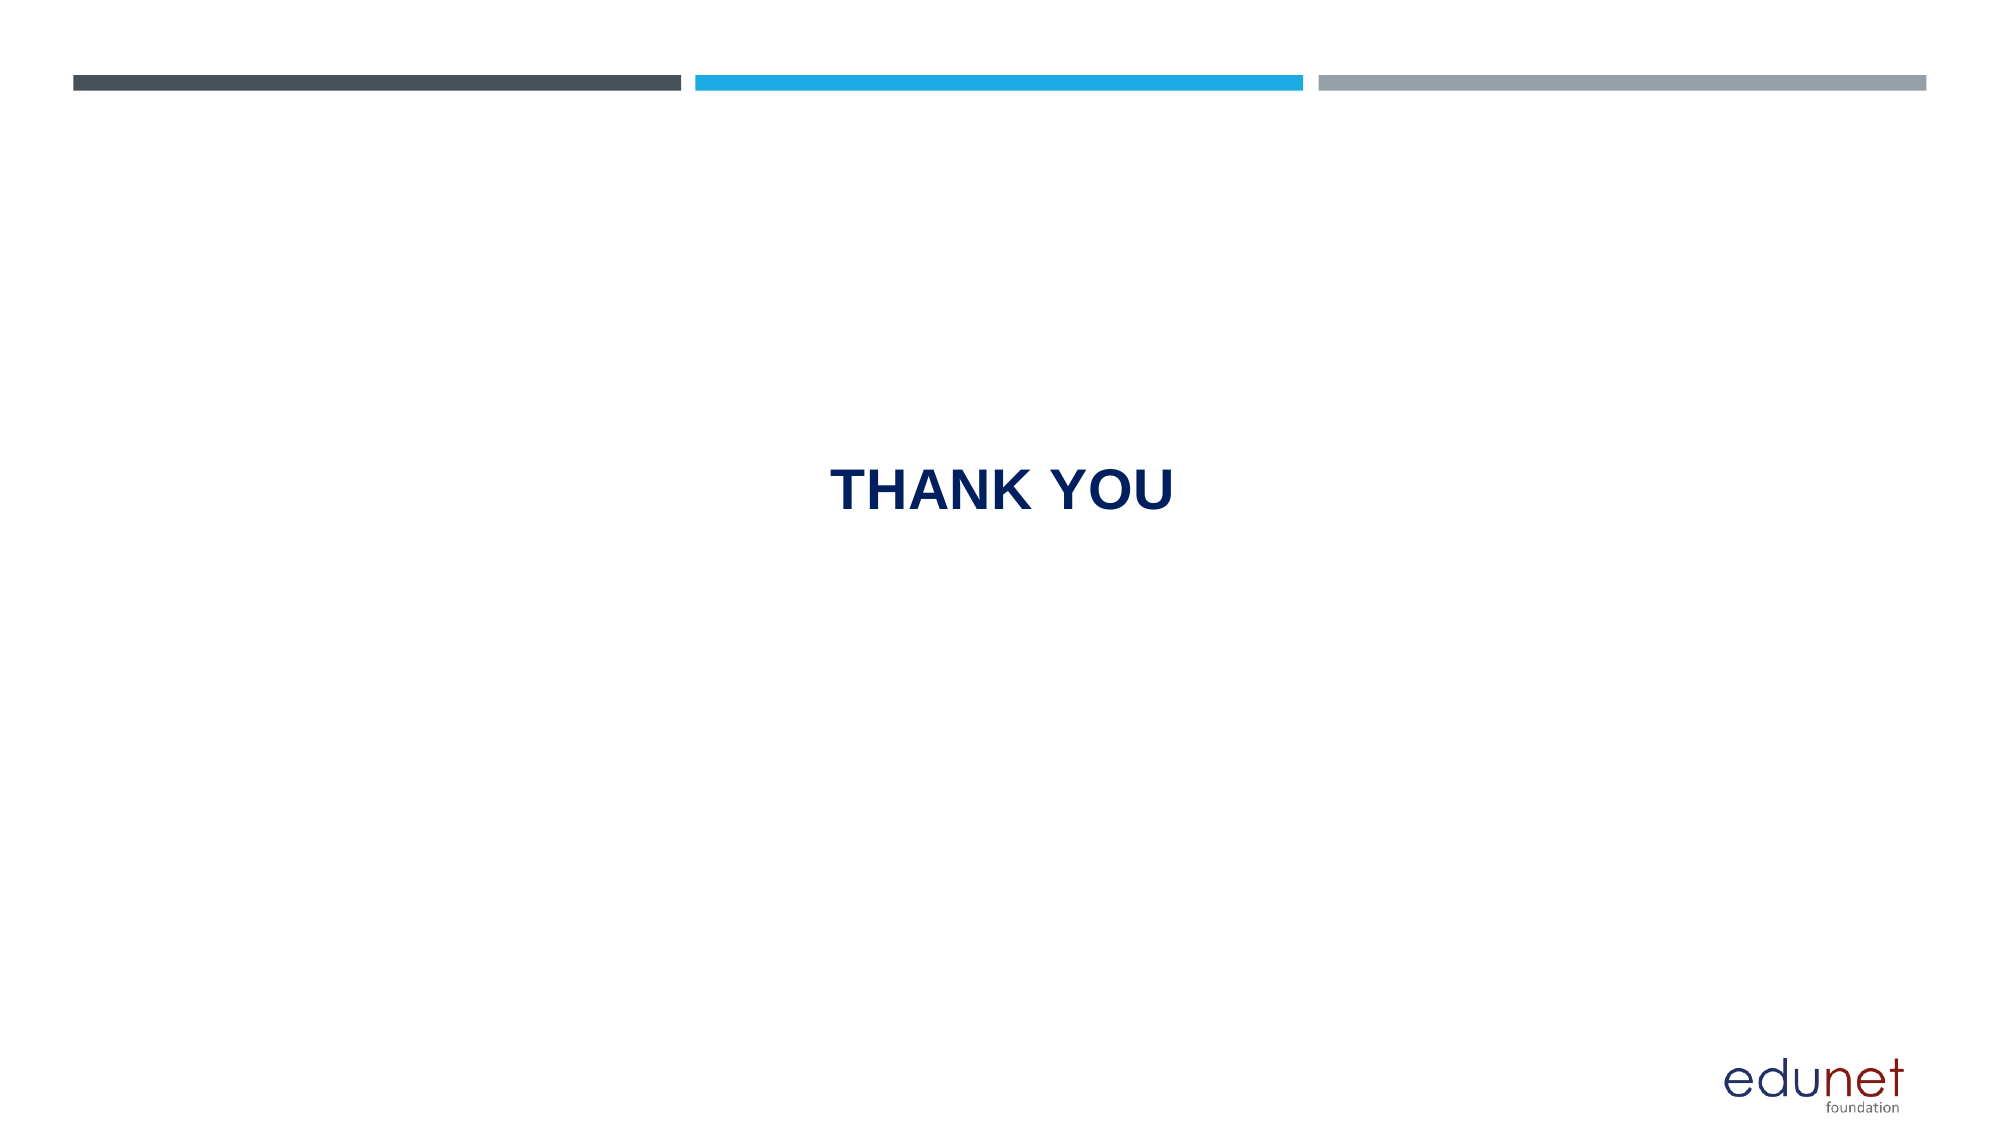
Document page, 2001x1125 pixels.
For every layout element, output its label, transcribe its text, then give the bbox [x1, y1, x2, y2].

title THANK YOU [822, 450, 1178, 641]
picture [1724, 1057, 1904, 1113]
